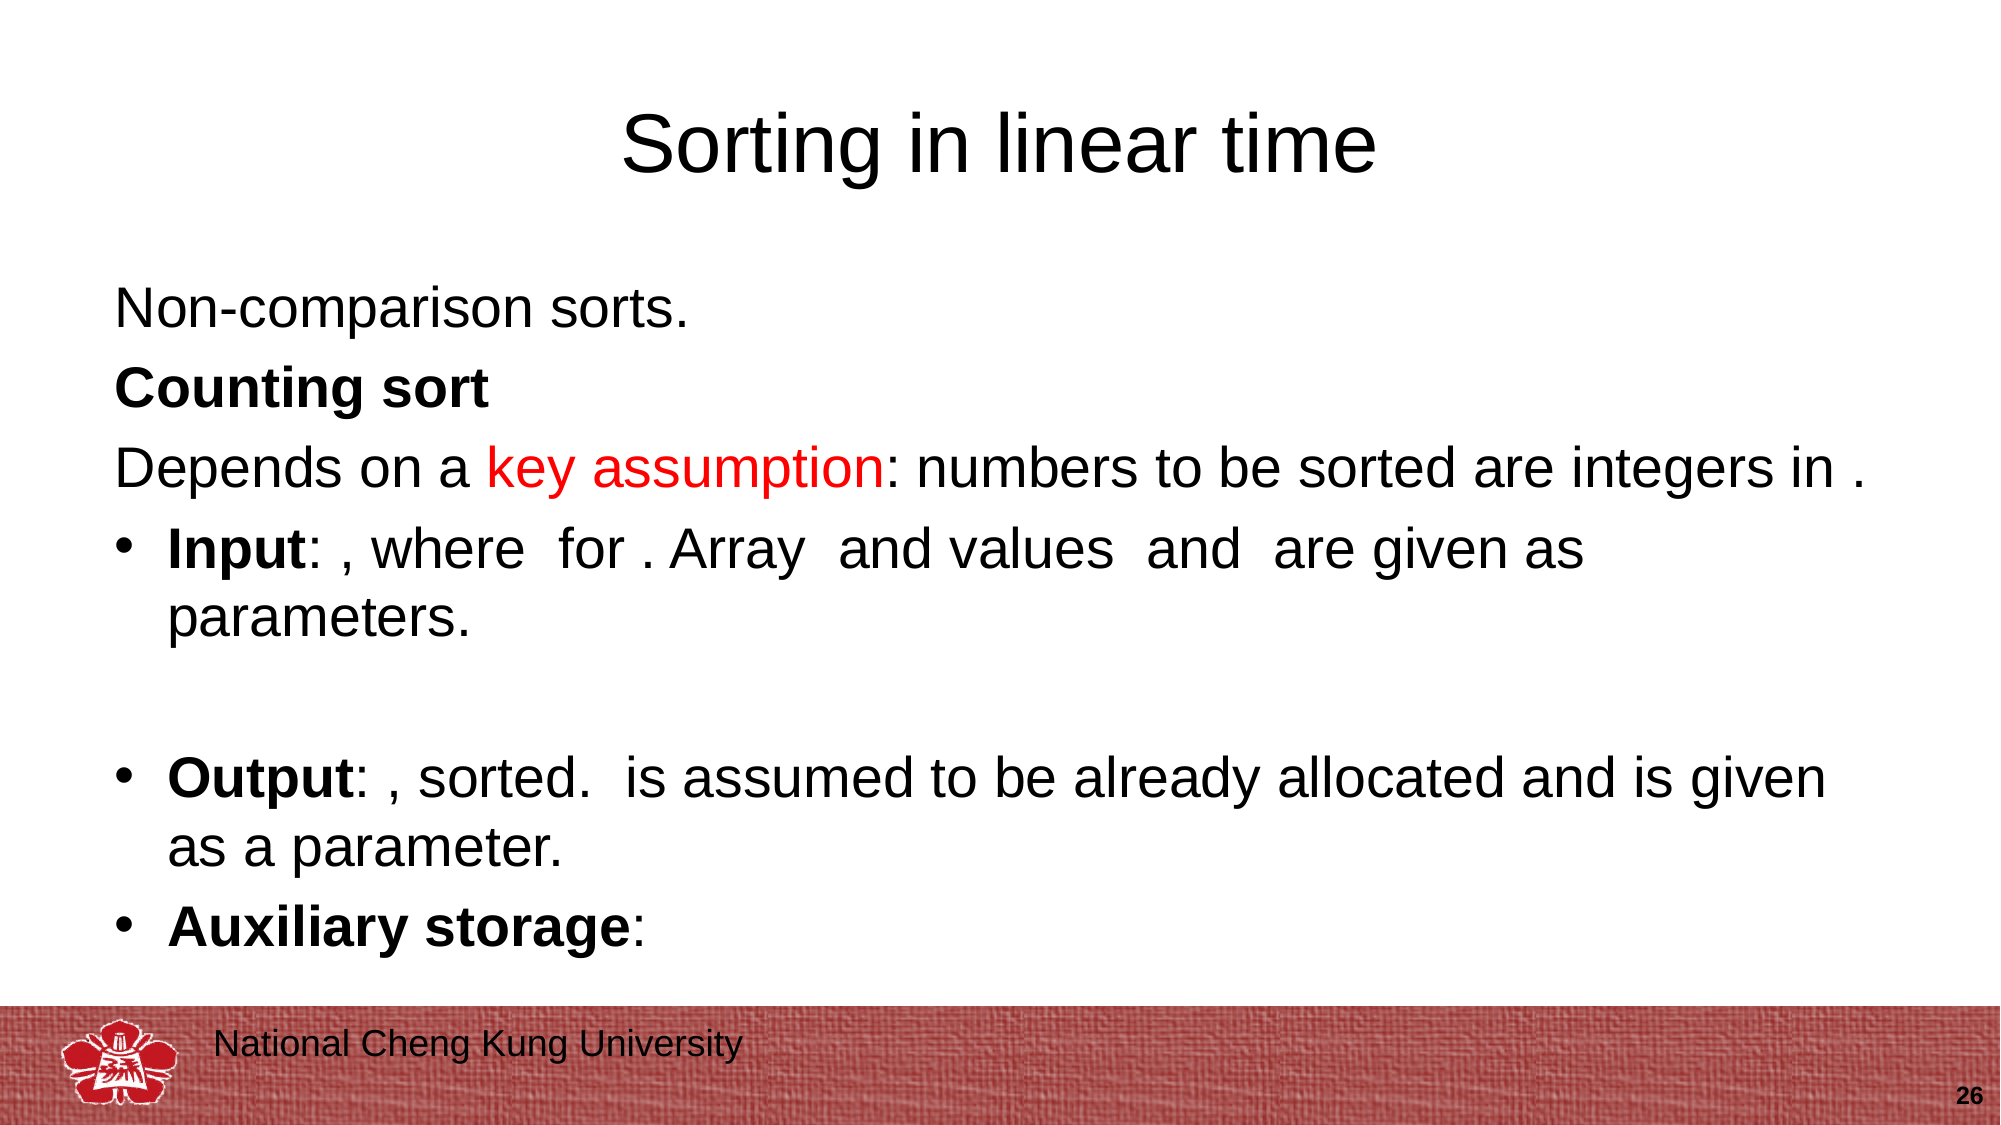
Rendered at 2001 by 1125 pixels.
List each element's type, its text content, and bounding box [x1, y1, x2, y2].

slide_number 26 [1873, 1064, 2000, 1125]
picture [39, 1006, 197, 1125]
title Sorting in linear time [99, 45, 1900, 233]
